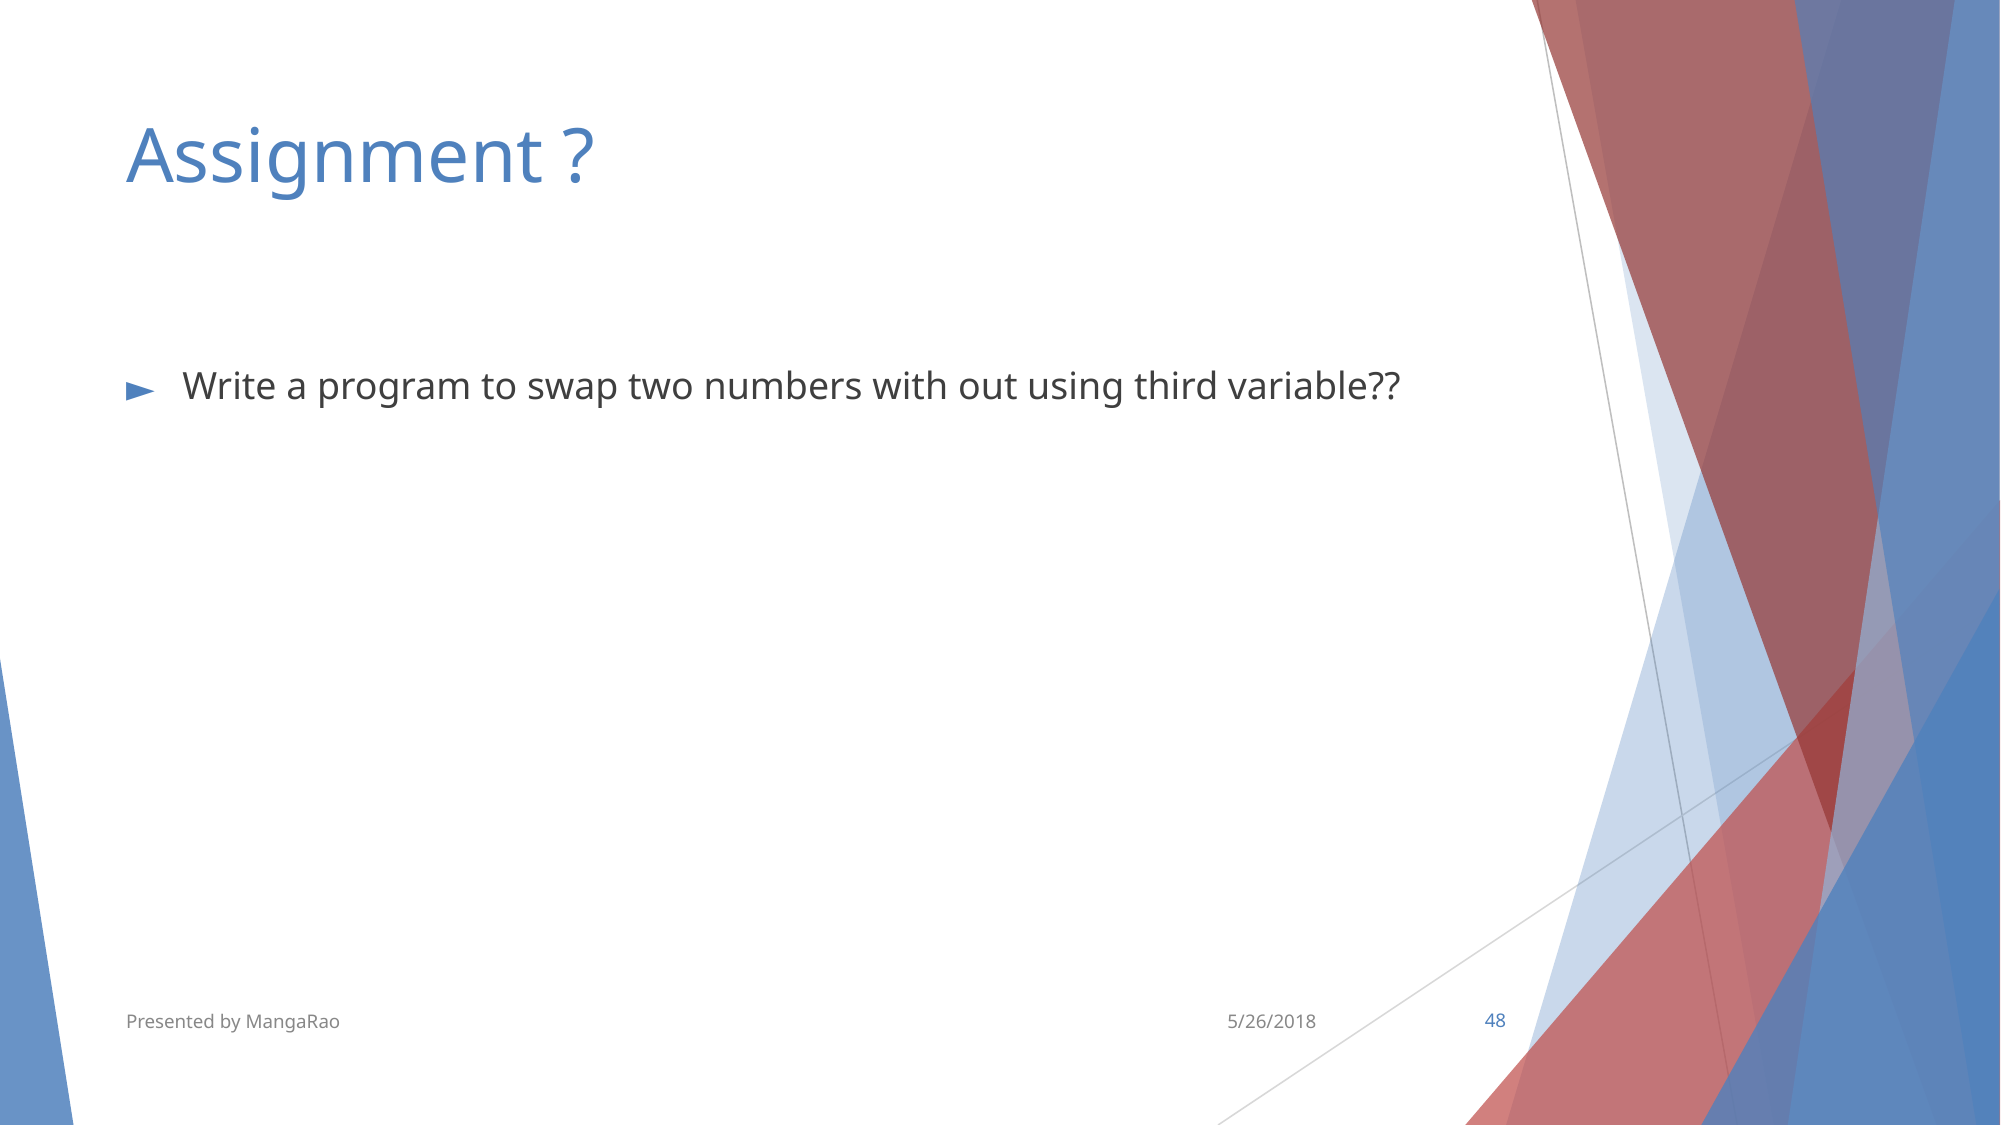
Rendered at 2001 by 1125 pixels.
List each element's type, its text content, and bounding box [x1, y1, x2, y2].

slide_number ‹#› [1409, 991, 1522, 1051]
list Write a program to swap two numbers with out using third variable?? [111, 354, 1522, 992]
footer Presented by MangaRao [111, 991, 1145, 1051]
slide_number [1181, 991, 1332, 1051]
title Assignment ? [111, 99, 1522, 317]
